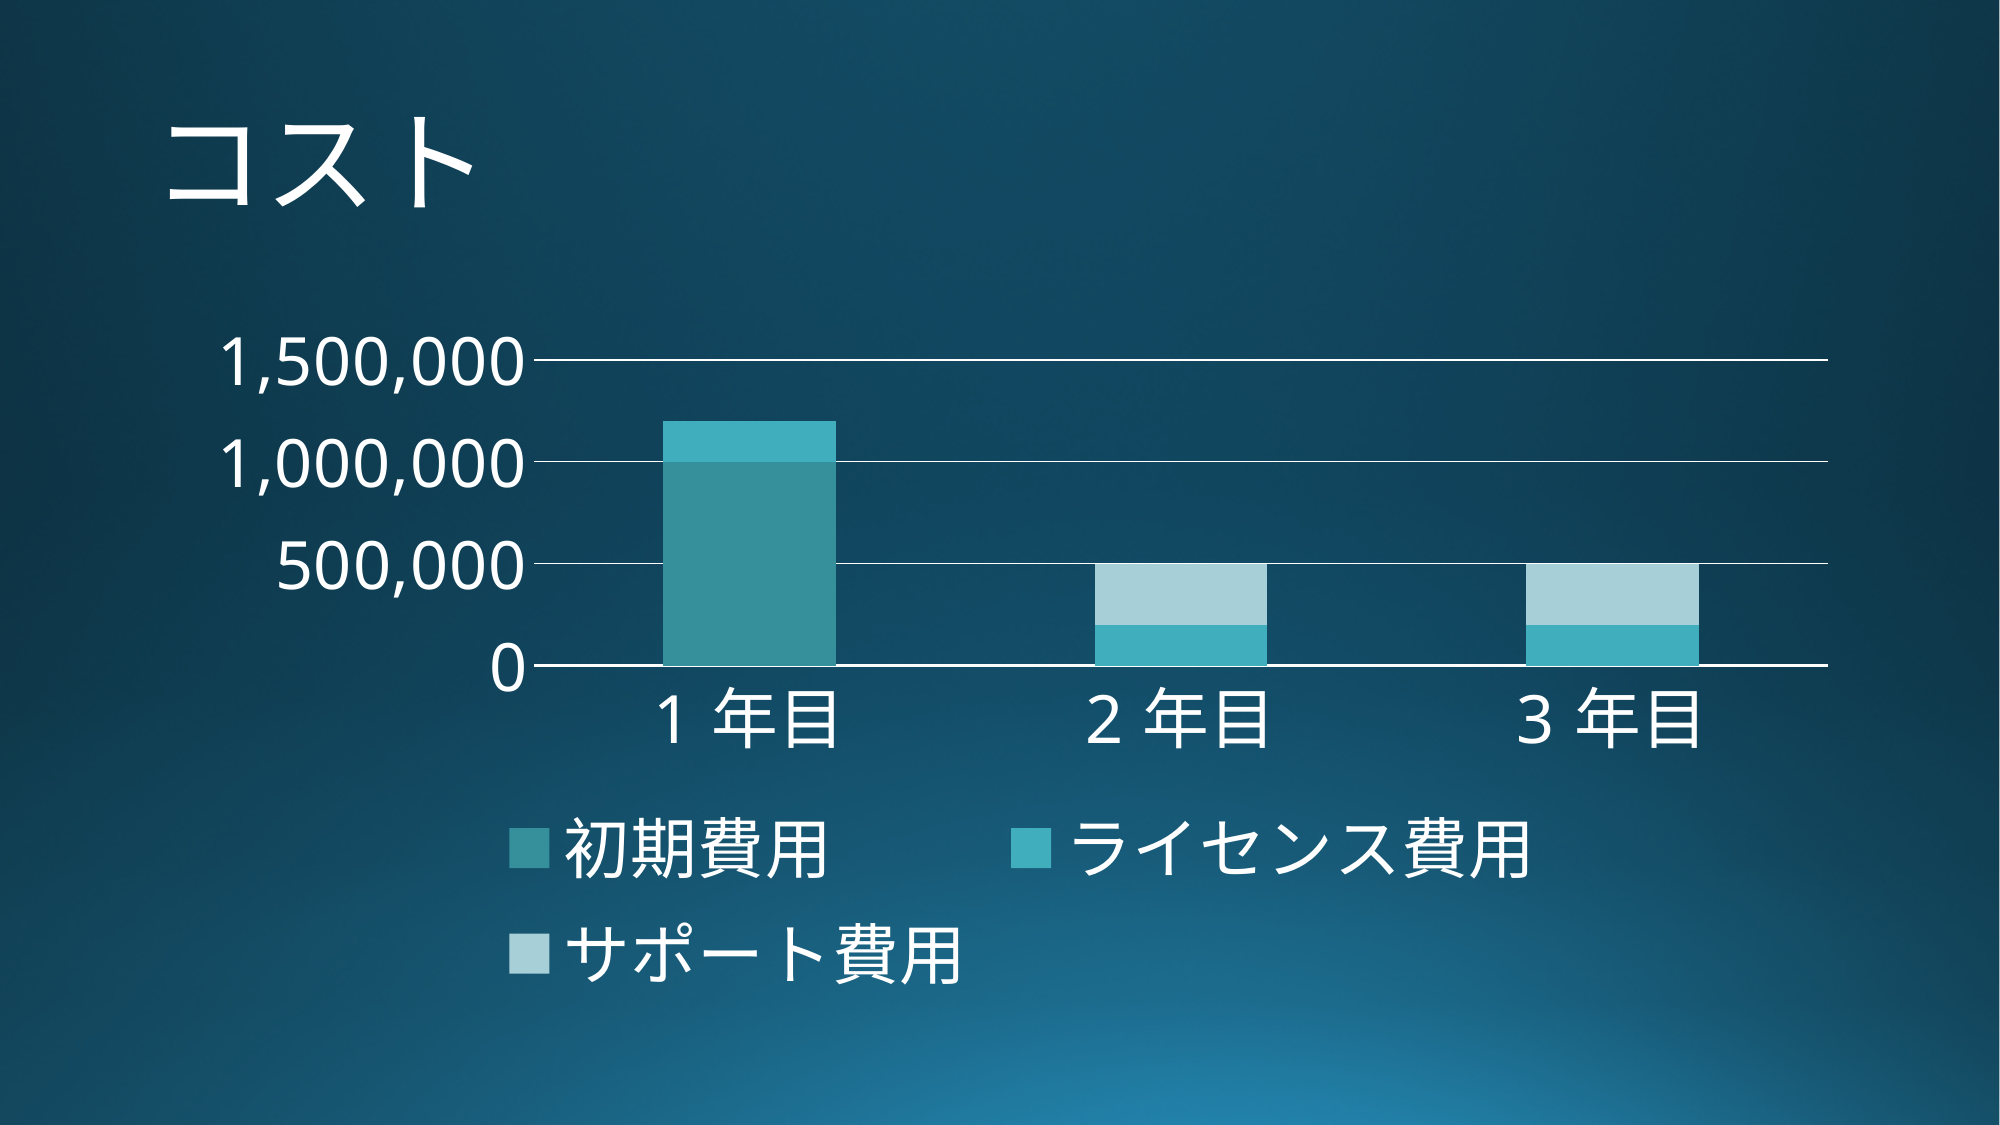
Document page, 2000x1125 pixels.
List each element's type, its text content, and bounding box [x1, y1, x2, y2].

chart [183, 299, 1862, 1014]
picture [0, 0, 2000, 1125]
title コスト [137, 59, 1862, 278]
